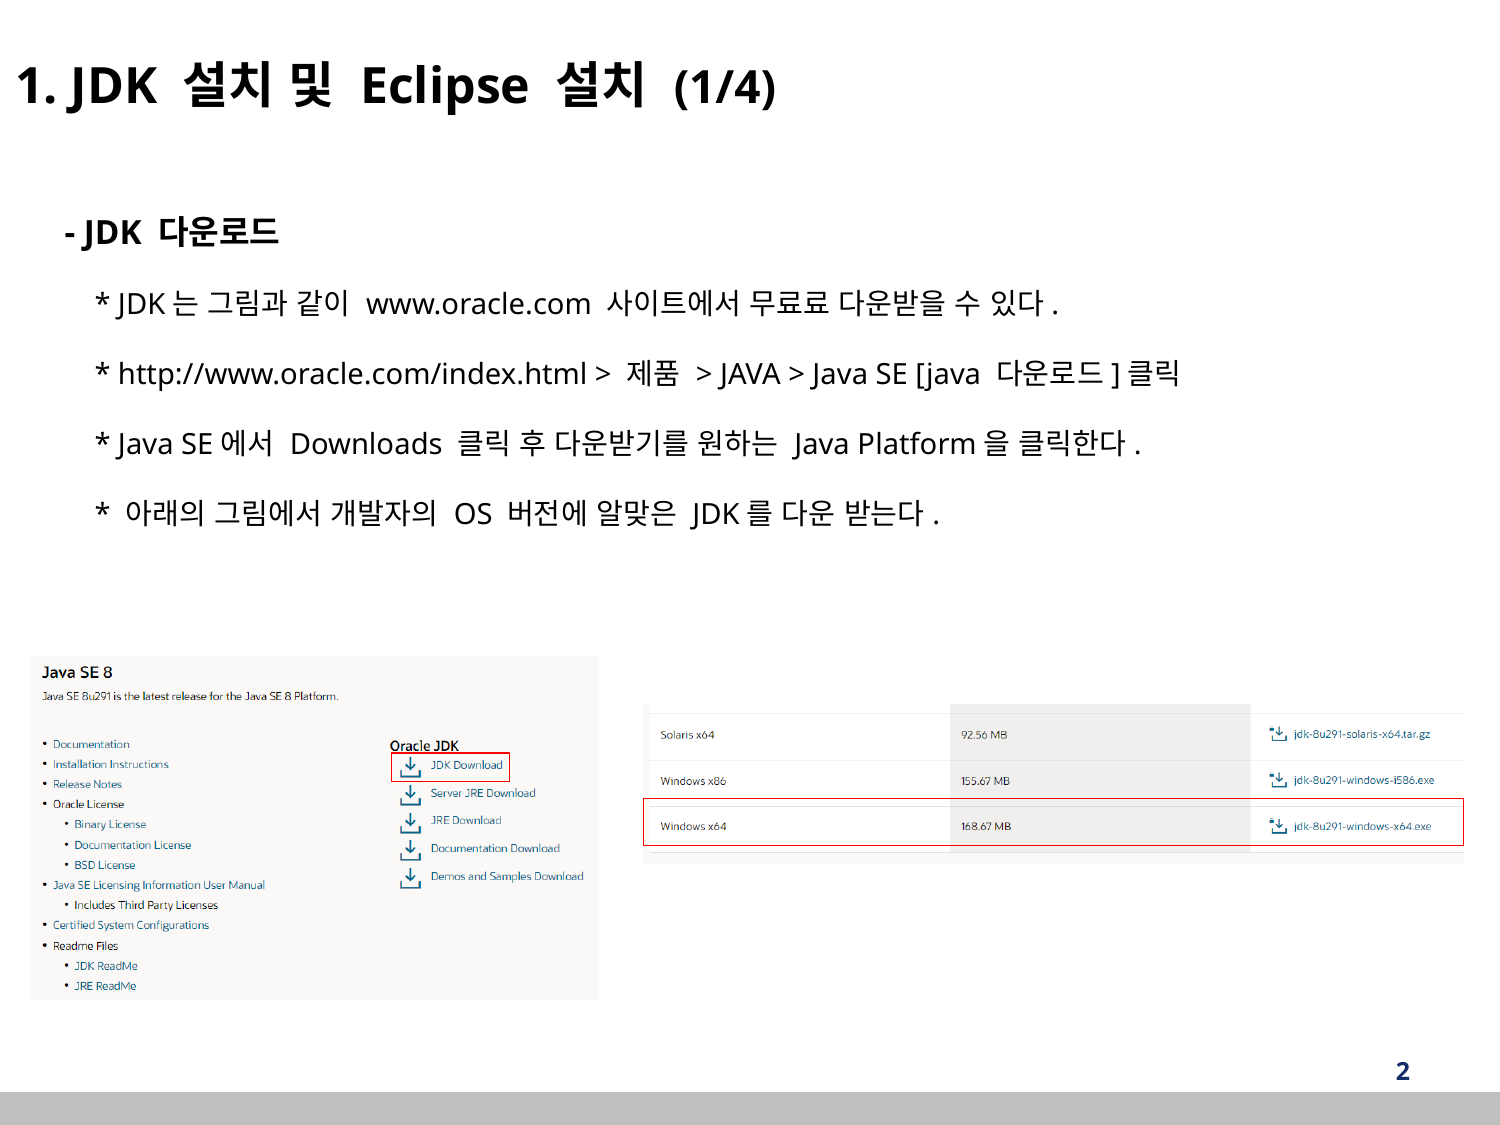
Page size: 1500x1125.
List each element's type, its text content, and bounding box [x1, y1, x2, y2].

picture [643, 703, 1464, 864]
picture [31, 656, 600, 1000]
title 1. JDK 설치 및 Eclipse 설치 (1/4) [0, 19, 1075, 149]
slide_number 2 [1074, 1042, 1425, 1090]
text_box [0, 1090, 1500, 1125]
list - JDK 다운로드 * JDK는 그림과 같이 www.oracle.com 사이트에서 무료료 다운받을 수 있다. * http://www.oracle.com/index.html > 제품 > JAVA > Java SE [java 다운로드]클릭 * Java SE에서 Downloads 클릭 후 다운받기를 원하는 Java Platform을 클릭한다. * 아래의 그림에서 개발자의 OS 버전에 알맞은 JDK를 다운 받는다. [49, 196, 1400, 1005]
